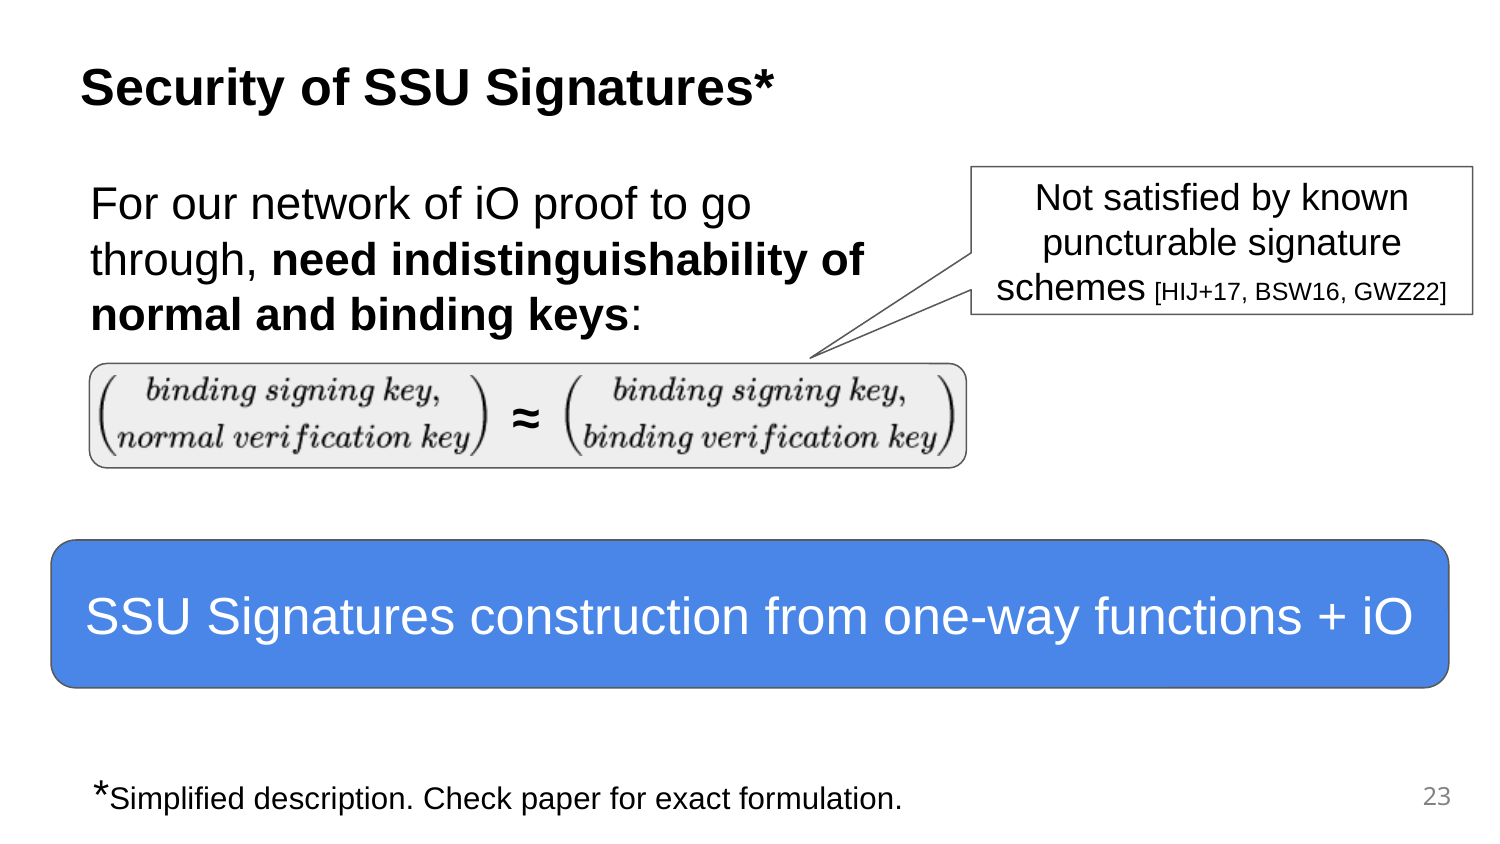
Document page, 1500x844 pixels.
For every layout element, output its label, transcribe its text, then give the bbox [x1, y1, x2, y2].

text_box ≈ [89, 363, 967, 468]
picture [93, 375, 494, 456]
list Security of SSU Signatures* [937, 291, 1473, 332]
text_box Not satisfied by known puncturable signature schemes [HIJ+17, BSW16, GWZ22] [810, 166, 1473, 359]
list Security of SSU Signatures* [75, 0, 1473, 274]
slide_number ‹#› [1442, 546, 1457, 552]
picture [558, 375, 961, 456]
text_box For our network of iO proof to go through, need indistinguishability of normal and binding keys: [75, 159, 937, 355]
text_box SSU Signatures construction from one-way functions + iO [51, 540, 1446, 688]
list *Simplified description. Check paper for exact formulation. [87, 552, 1486, 844]
